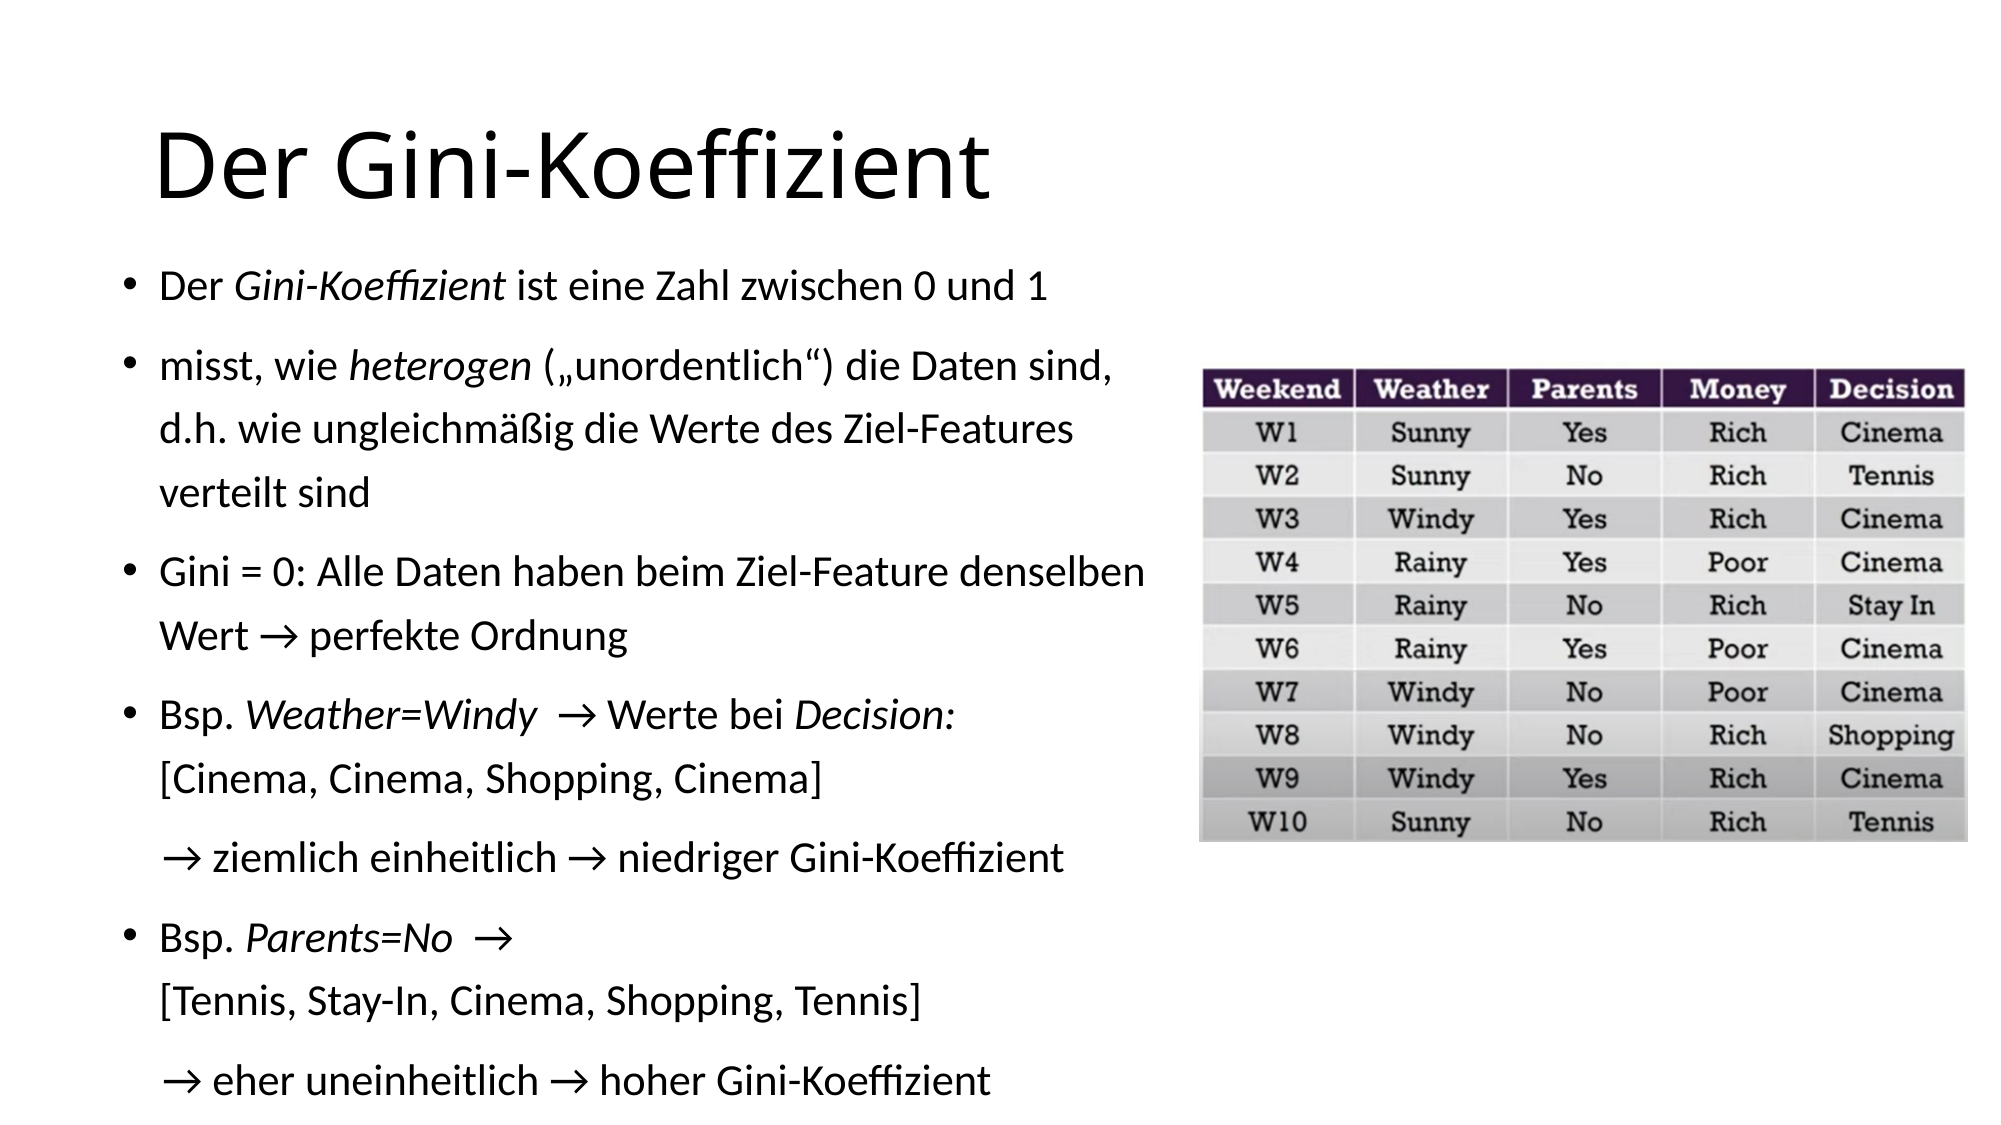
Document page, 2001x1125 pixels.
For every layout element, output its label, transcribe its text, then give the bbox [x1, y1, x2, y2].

list Der Gini-Koeffizient ist eine Zahl zwischen 0 und 1 misst, wie heterogen („unordentlich“) die Daten sind, d.h. wie ungleichmäßig die Werte des Ziel-Features verteilt sind Gini = 0: Alle Daten haben beim Ziel-Feature denselben Wert → perfekte Ordnung Bsp. Weather=Windy → Werte bei Decision: [Cinema, Cinema, Shopping, Cinema] → ziemlich einheitlich → niedriger Gini-Koeffizient Bsp. Parents=No → [Tennis, Stay-In, Cinema, Shopping, Tennis] → eher uneinheitlich → hoher Gini-Koeffizient [107, 238, 1191, 1125]
title Der Gini-Koeffizient [137, 59, 1863, 278]
picture [1199, 361, 1968, 842]
